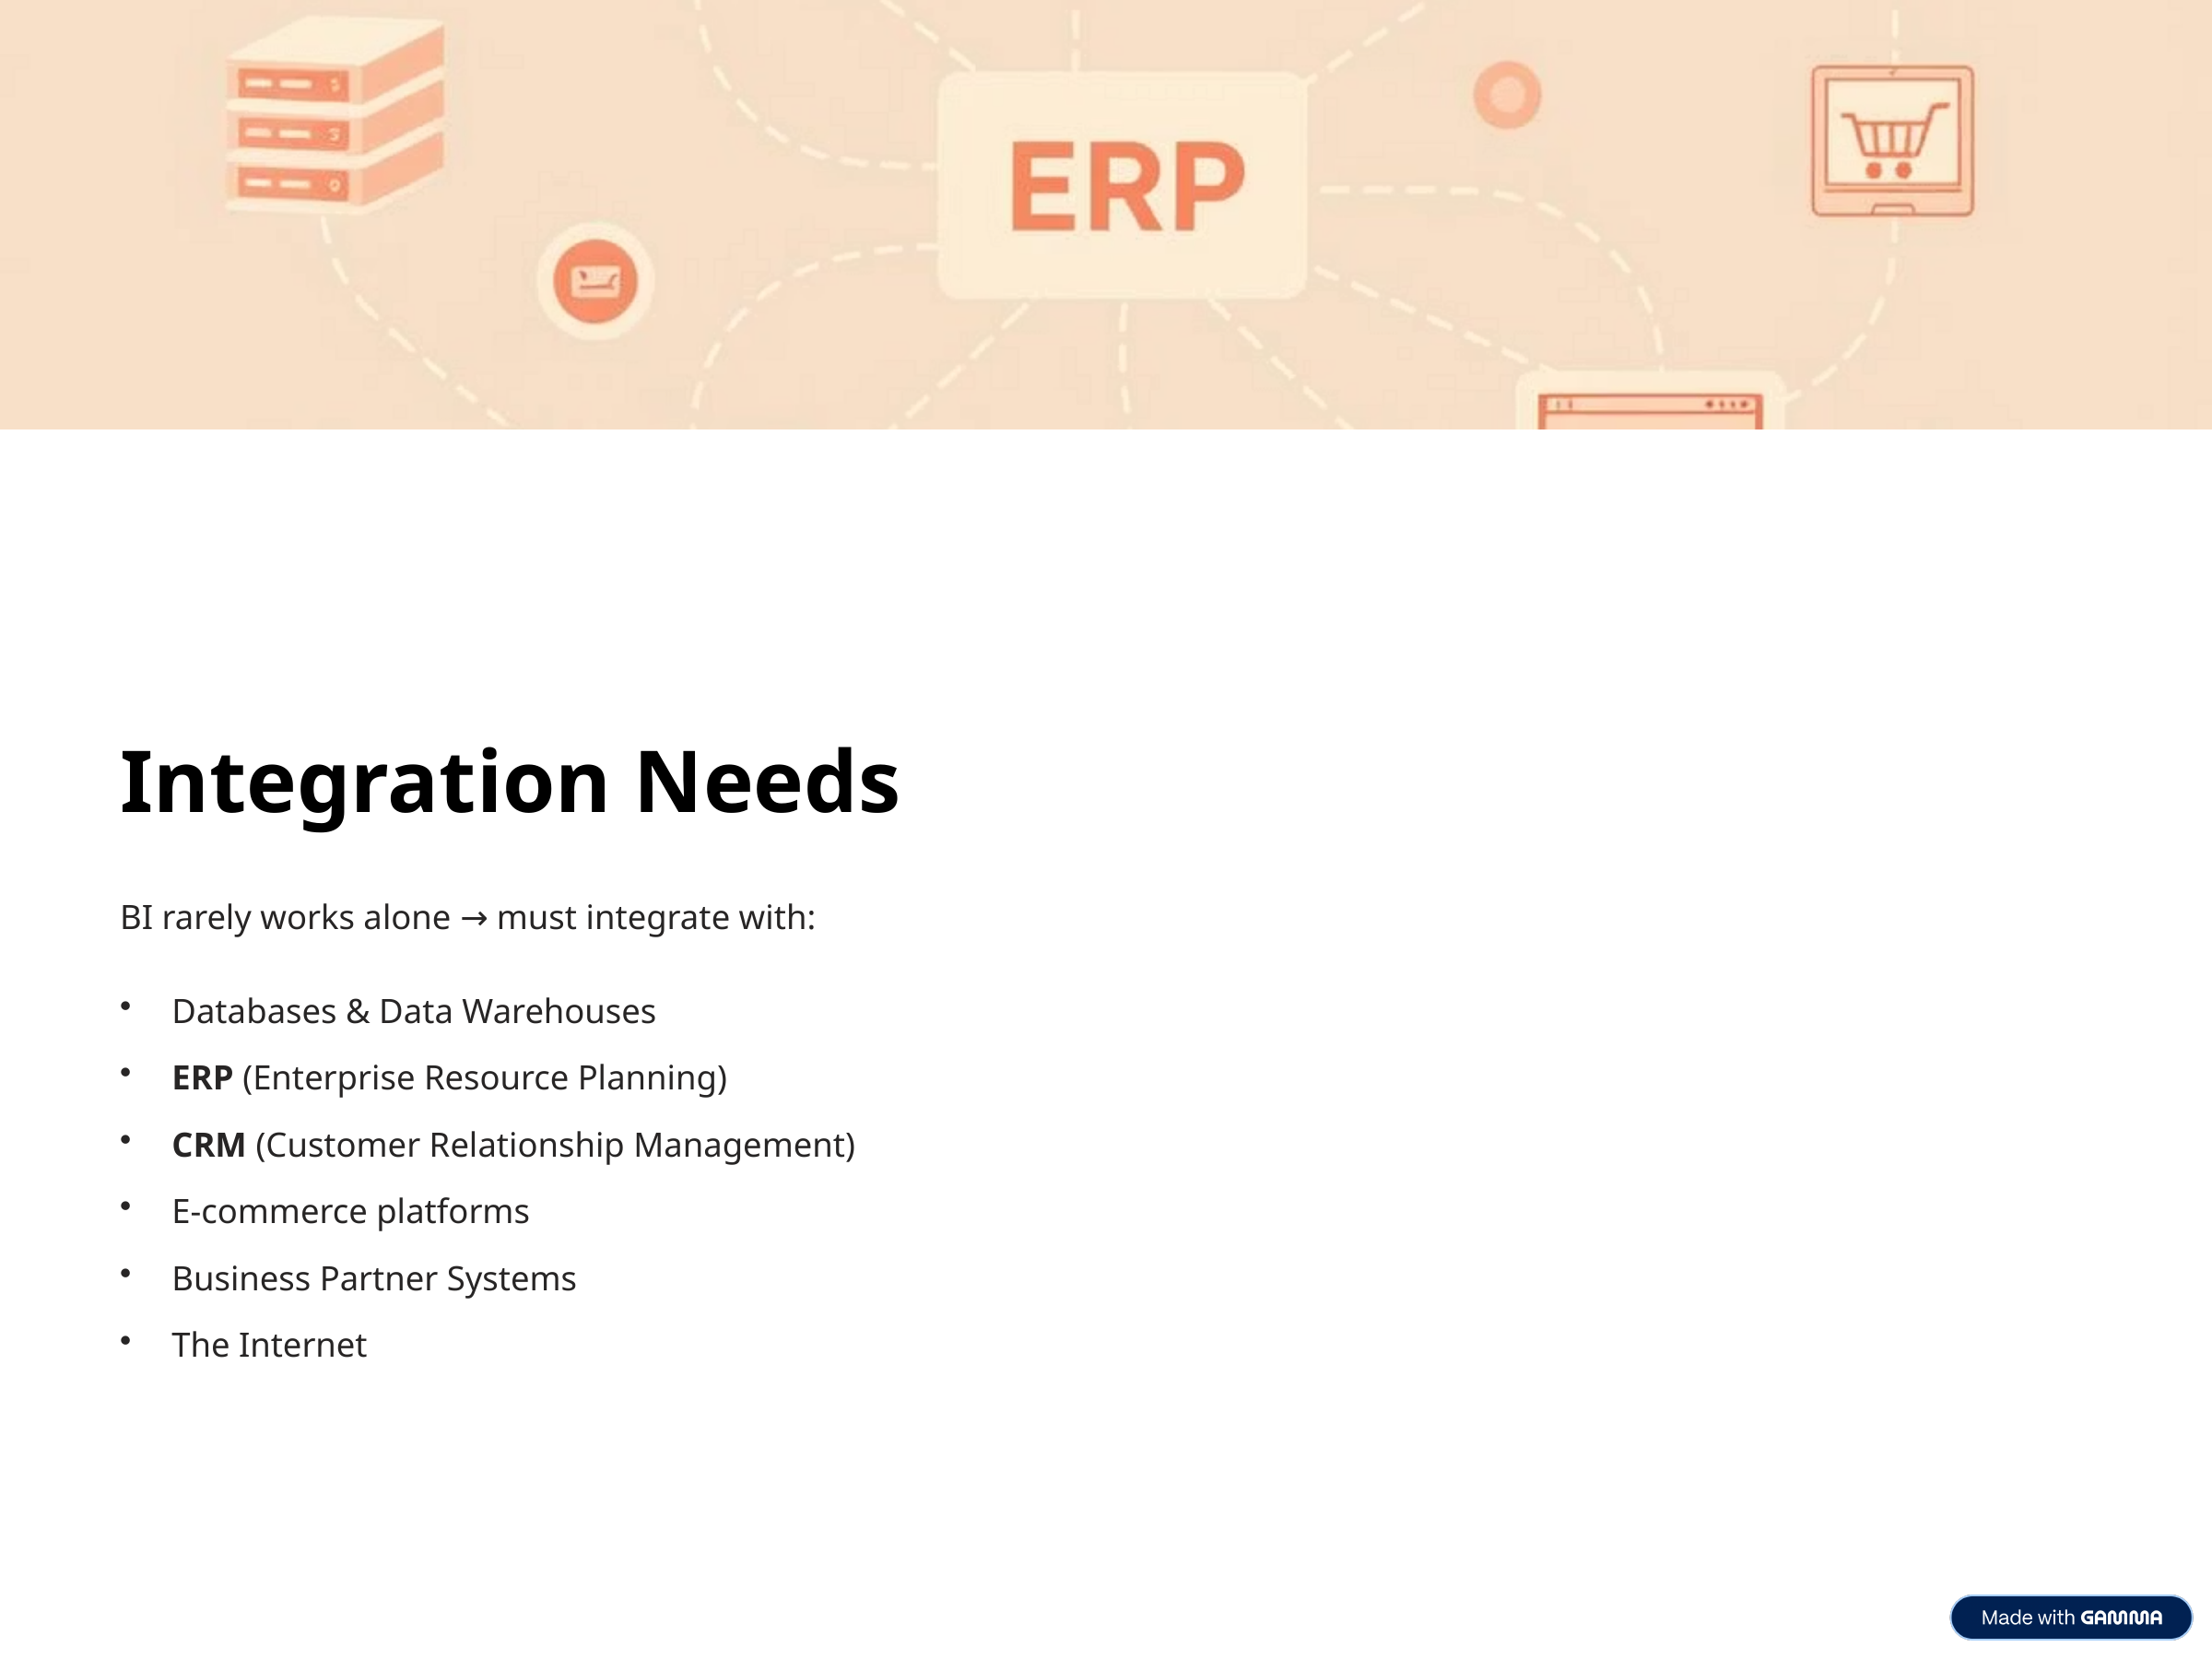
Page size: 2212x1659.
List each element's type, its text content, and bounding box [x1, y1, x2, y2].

text_box Databases & Data Warehouses [120, 975, 2092, 1030]
text_box The Internet [120, 1309, 2092, 1365]
picture [0, 0, 2212, 429]
picture [1941, 1586, 2202, 1649]
text_box ERP (Enterprise Resource Planning) [120, 1041, 2092, 1098]
text_box Business Partner Systems [120, 1242, 2092, 1298]
text_box CRM (Customer Relationship Management) [120, 1109, 2092, 1164]
text_box Integration Needs [120, 723, 978, 830]
text_box BI rarely works alone → must integrate with: [120, 881, 2092, 937]
text_box E-commerce platforms [120, 1175, 2092, 1231]
